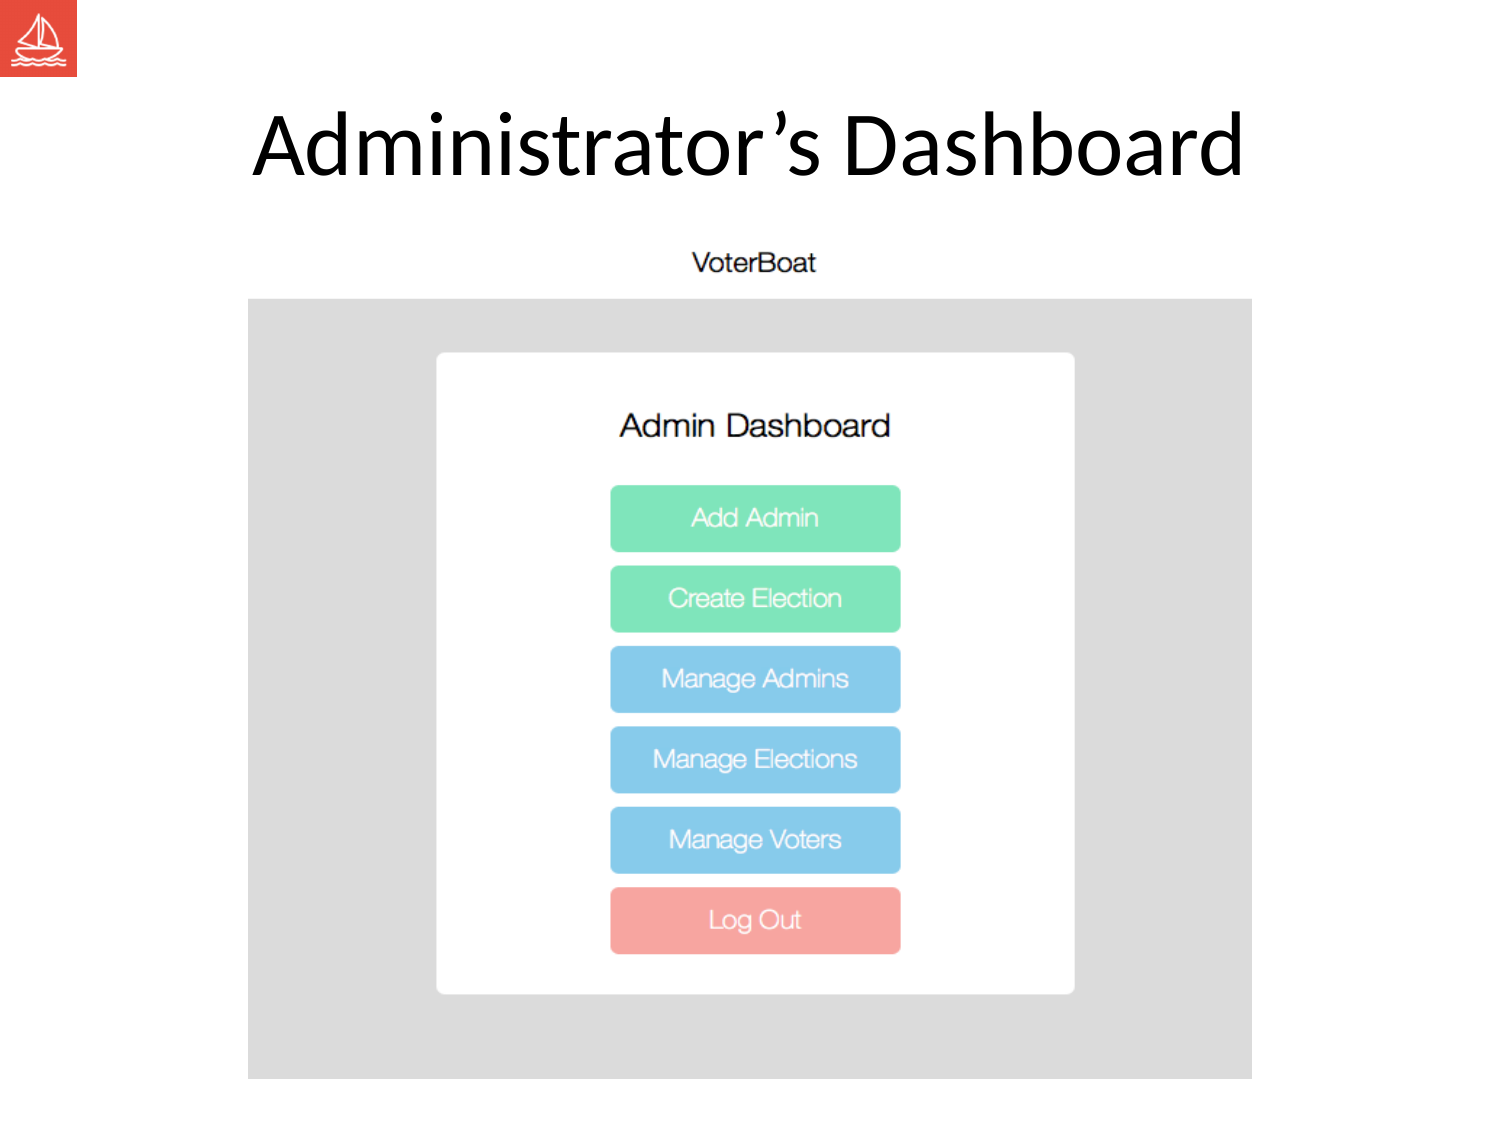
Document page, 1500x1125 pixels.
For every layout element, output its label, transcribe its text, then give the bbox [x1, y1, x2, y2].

picture [247, 232, 1253, 1079]
title Administrator’s Dashboard [75, 45, 1425, 233]
picture [0, 0, 78, 78]
